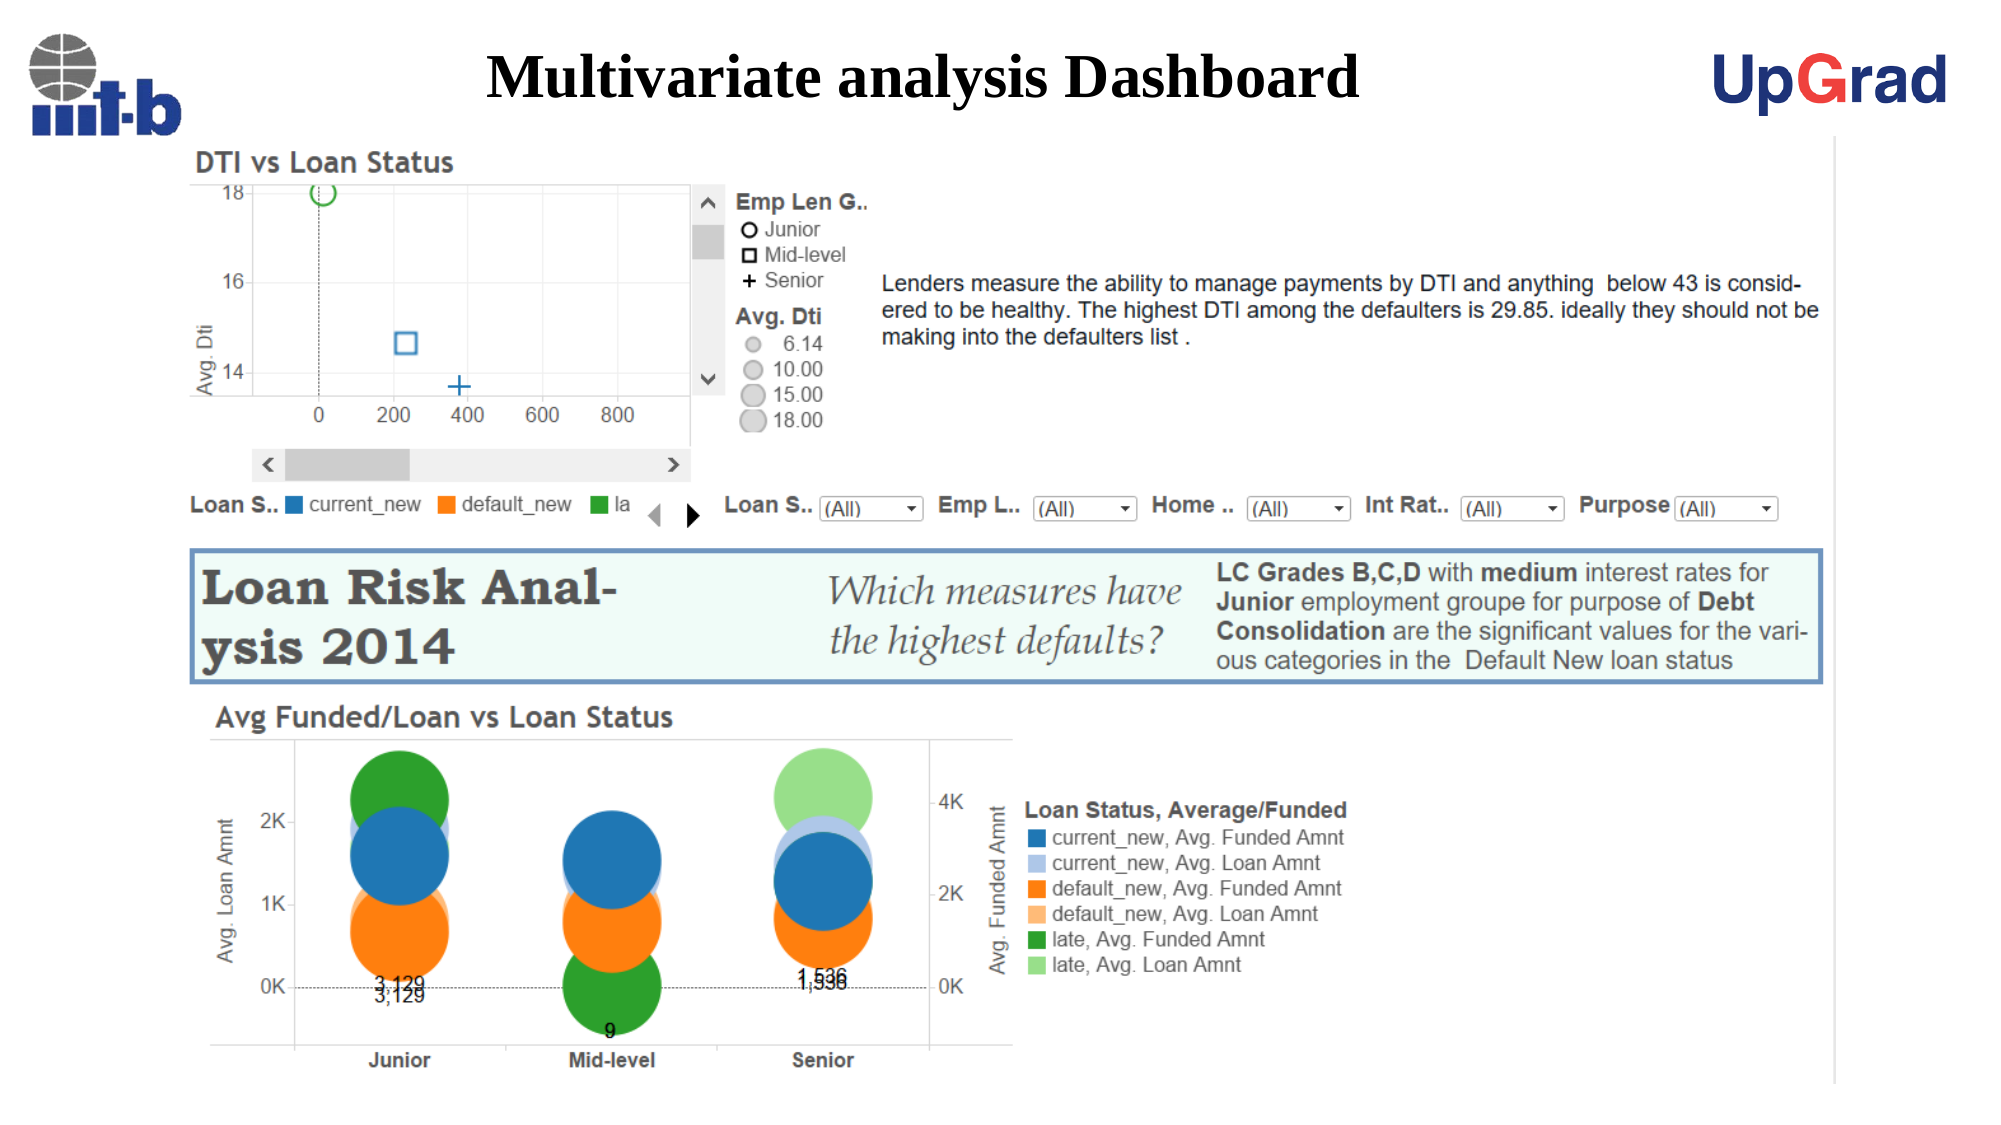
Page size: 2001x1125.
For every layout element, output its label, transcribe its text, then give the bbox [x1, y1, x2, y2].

text_box Multivariate analysis Dashboard [267, 7, 1579, 134]
picture [0, 29, 1836, 1084]
picture [1714, 53, 1952, 116]
